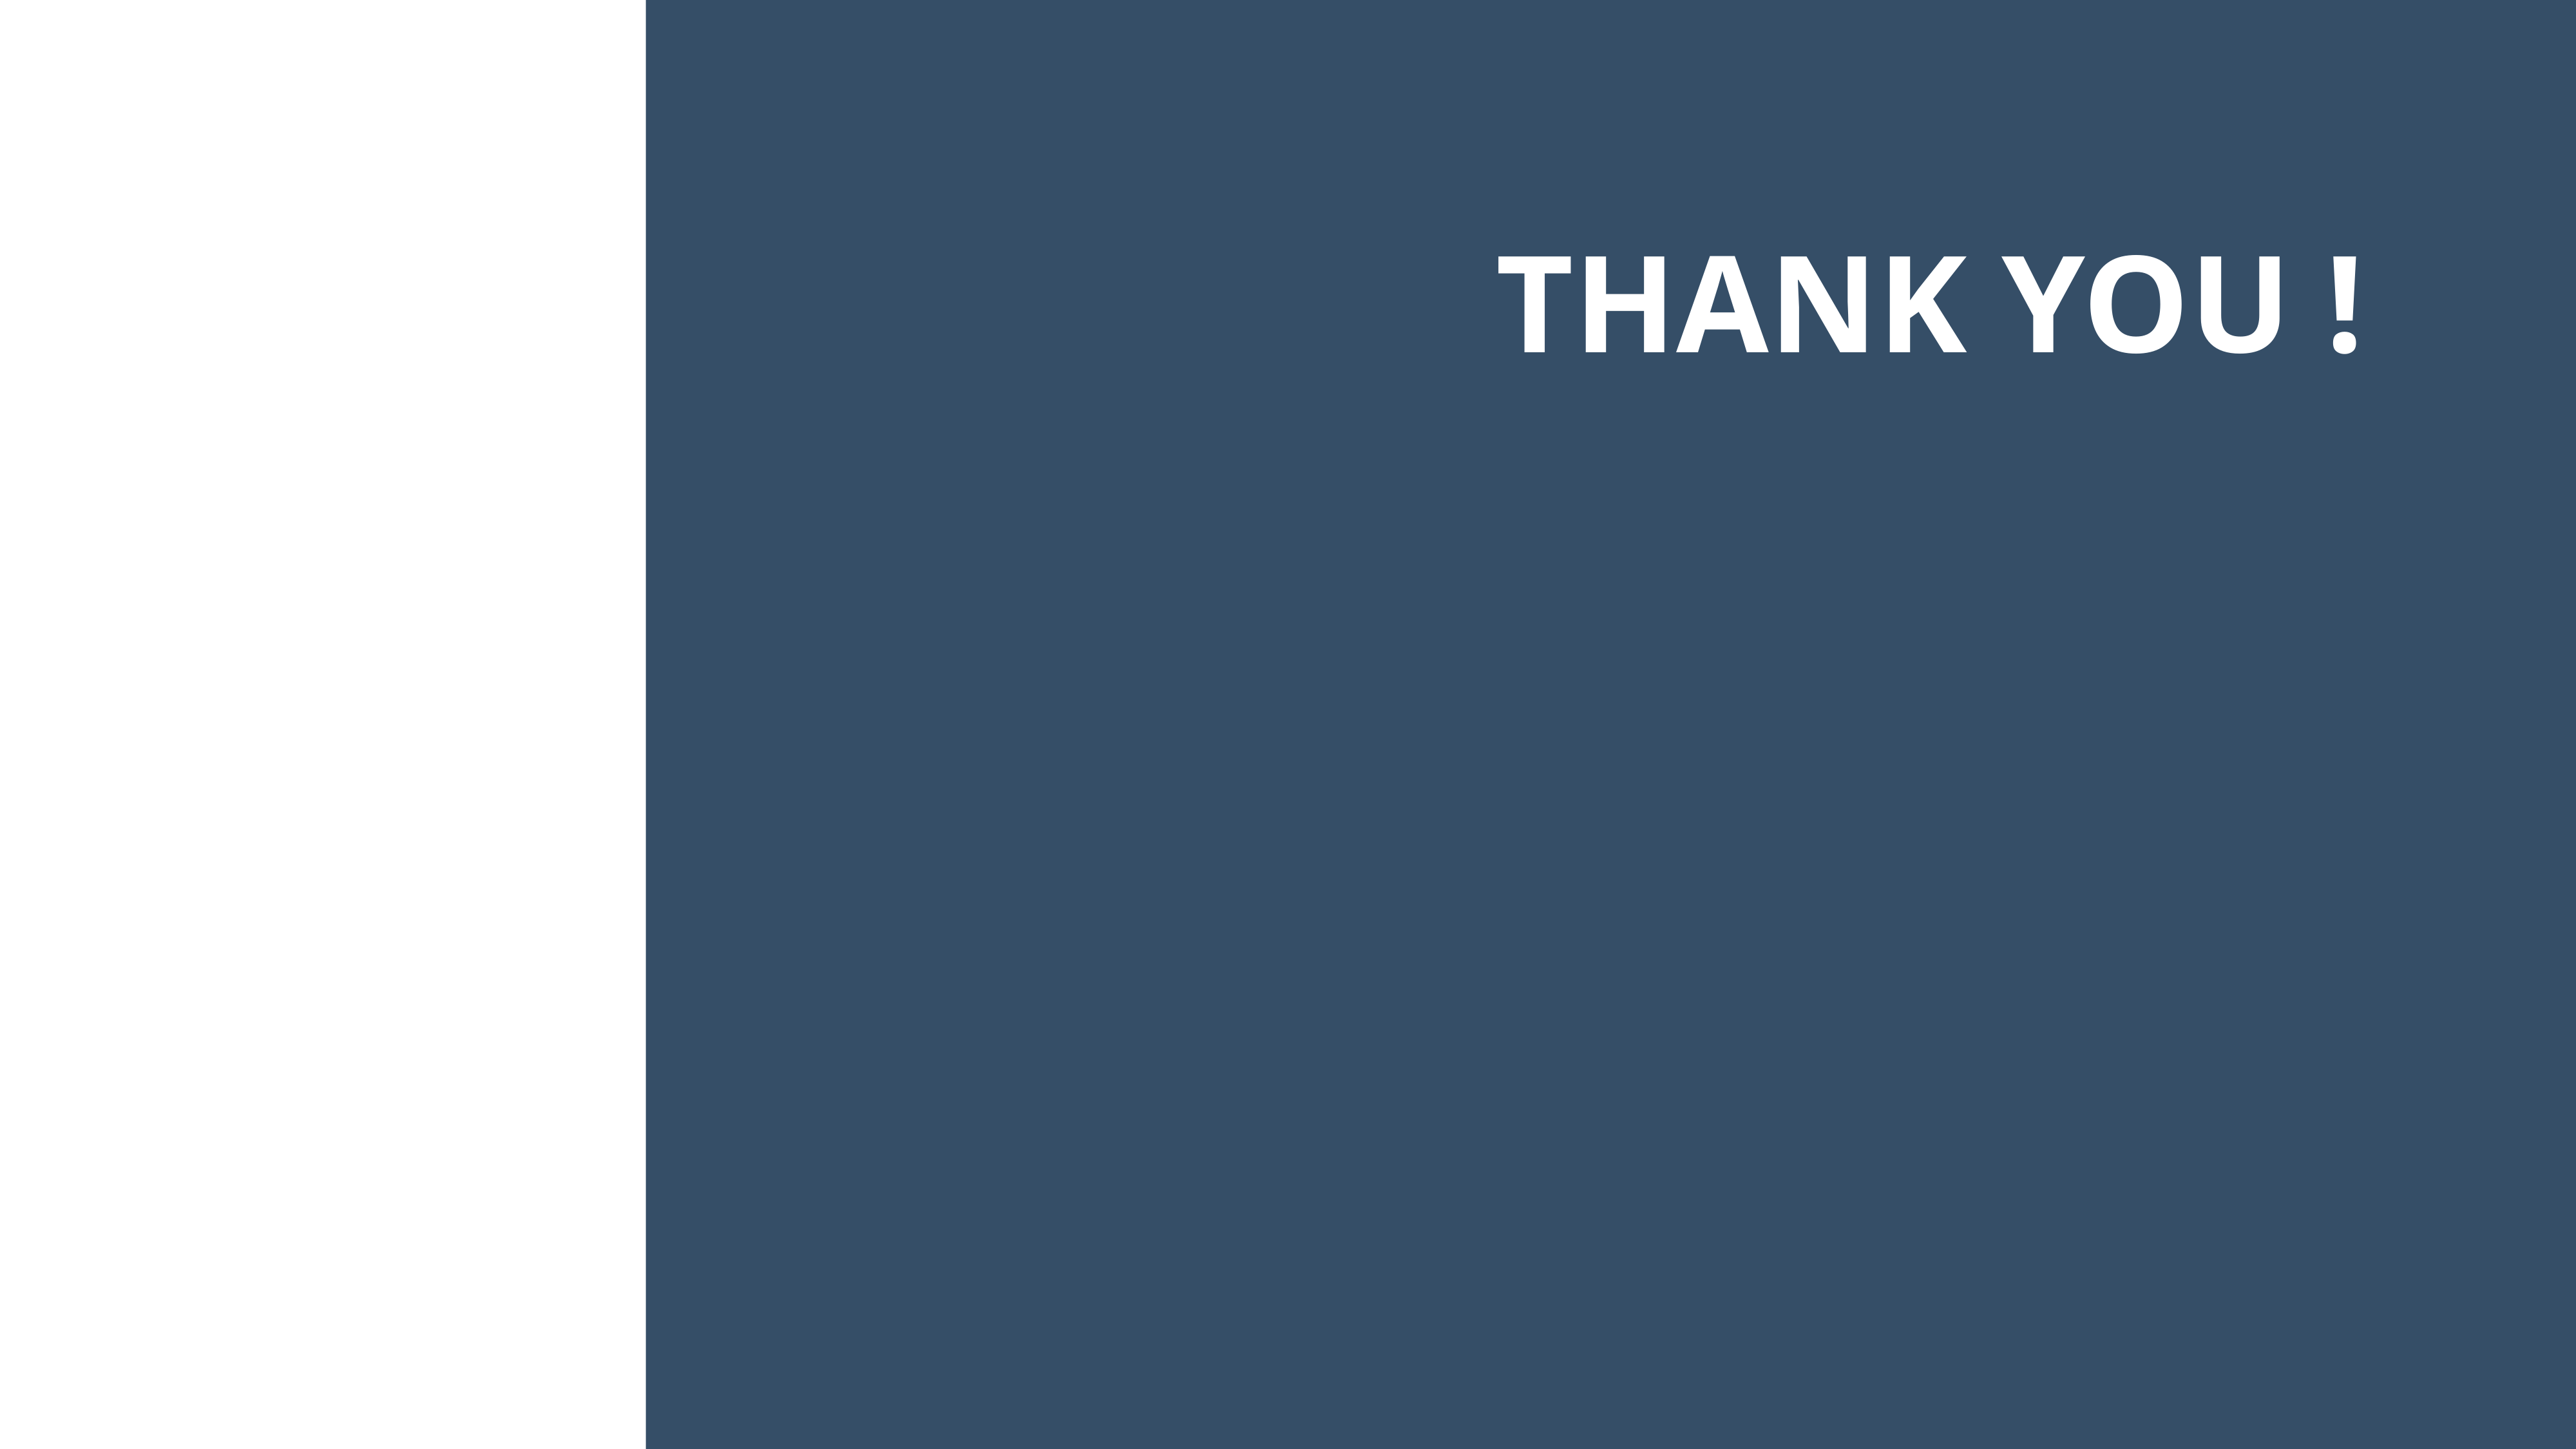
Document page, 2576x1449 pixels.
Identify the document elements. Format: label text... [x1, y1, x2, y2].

text_box THANK YOU ! [1444, 213, 2374, 384]
text_box [645, 0, 2576, 1449]
